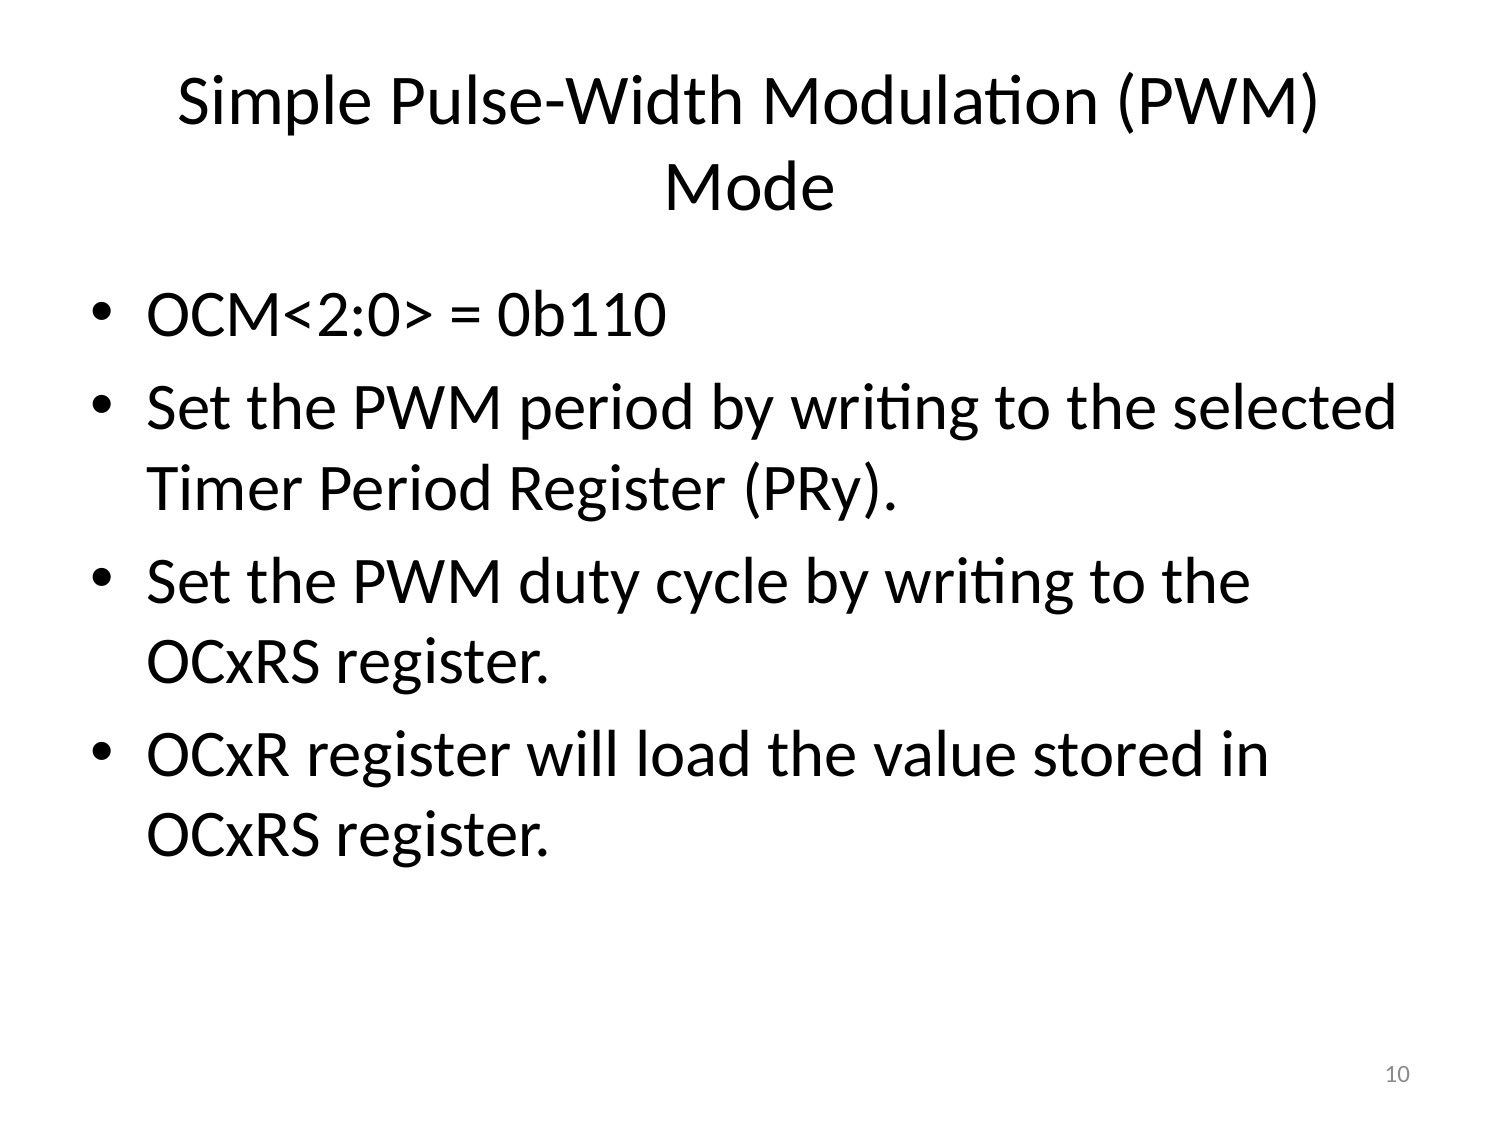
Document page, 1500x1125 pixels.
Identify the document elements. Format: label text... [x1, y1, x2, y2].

list OCM<2:0> = 0b110 Set the PWM period by writing to the selected Timer Period Register (PRy). Set the PWM duty cycle by writing to the OCxRS register. OCxR register will load the value stored in OCxRS register. [75, 262, 1425, 1005]
slide_number 10 [1074, 1042, 1425, 1103]
title Simple Pulse-Width Modulation (PWM) Mode [75, 45, 1425, 233]
